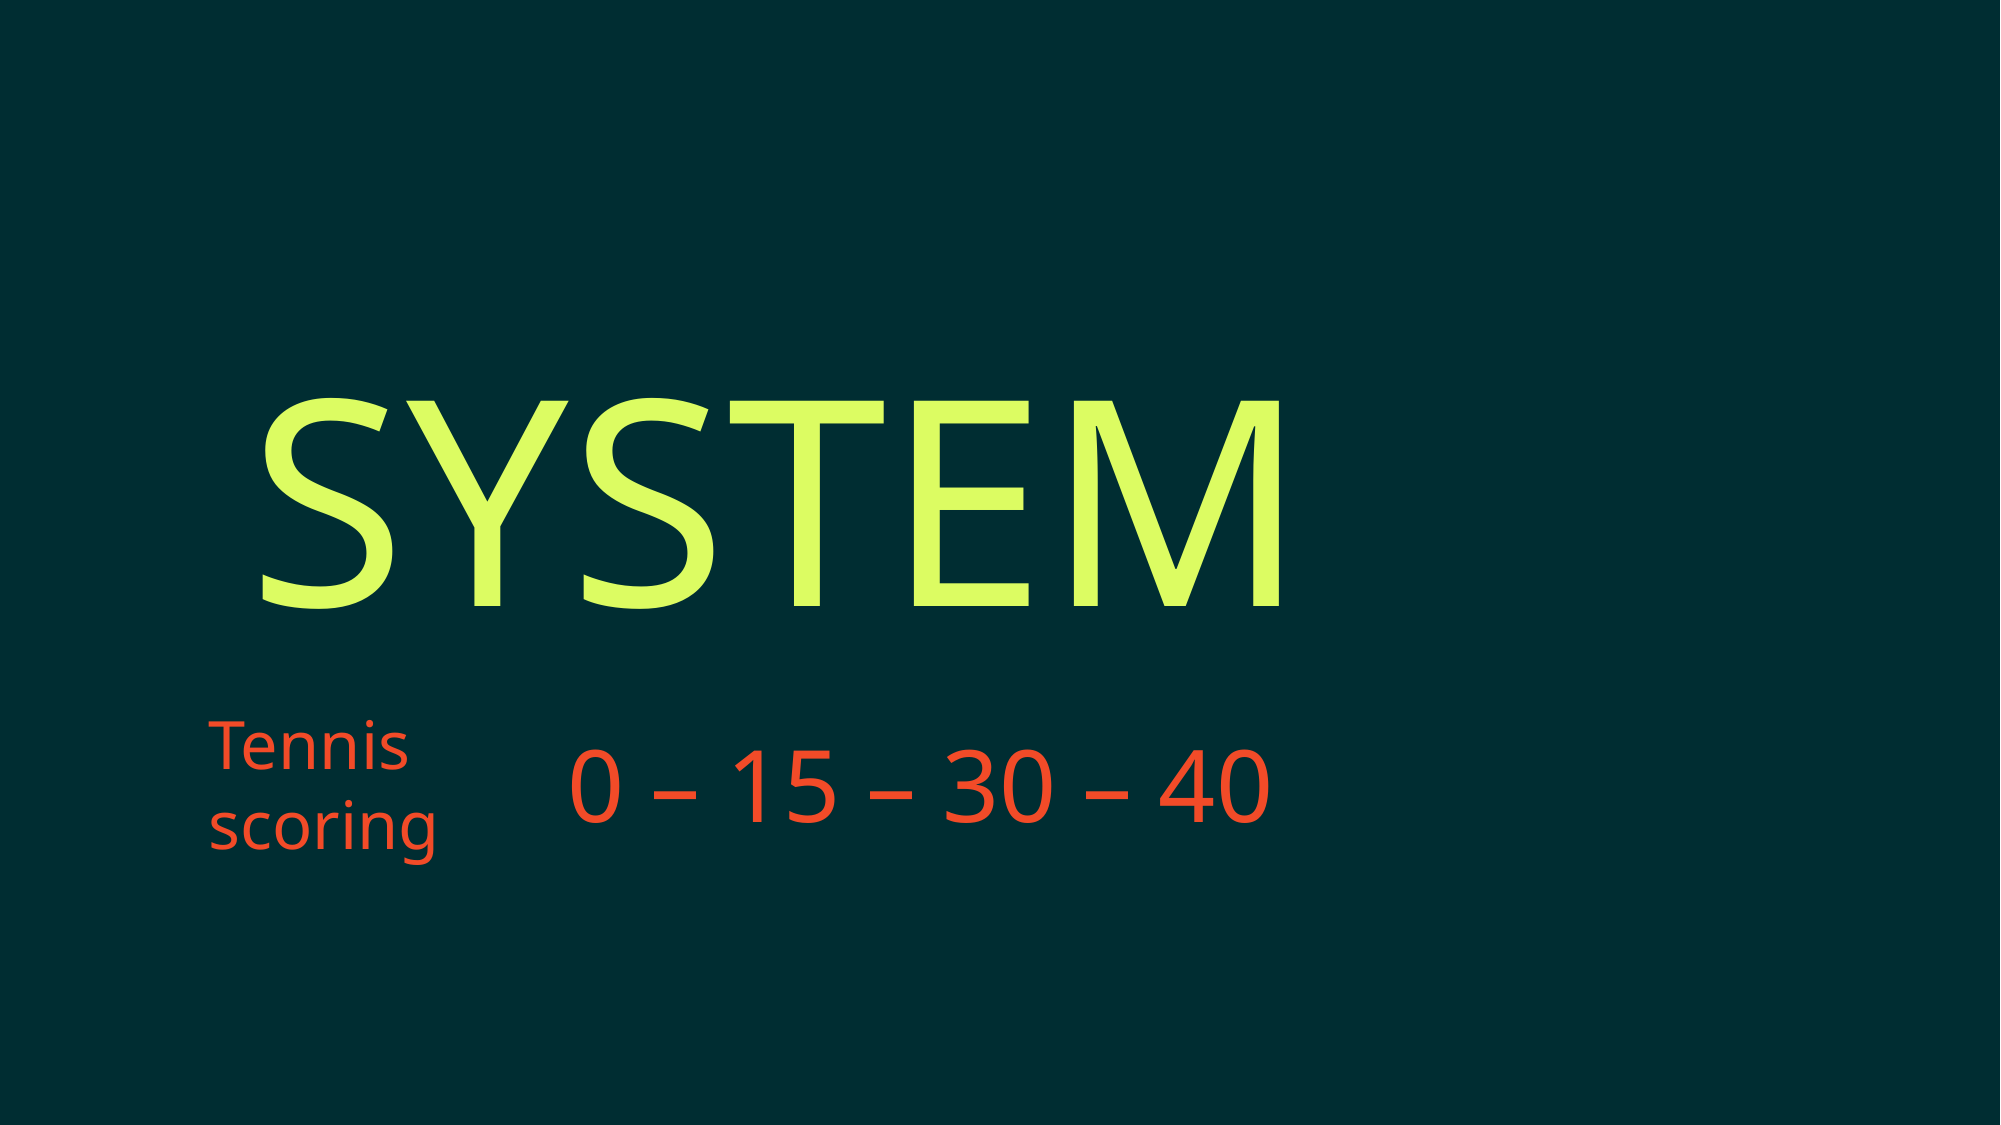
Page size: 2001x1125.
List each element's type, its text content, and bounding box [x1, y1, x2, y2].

text_box 0 – 15 – 30 – 40 [612, 715, 1389, 851]
text_box Tennis scoring [208, 695, 612, 871]
text_box SYSTEM [248, 311, 1323, 672]
